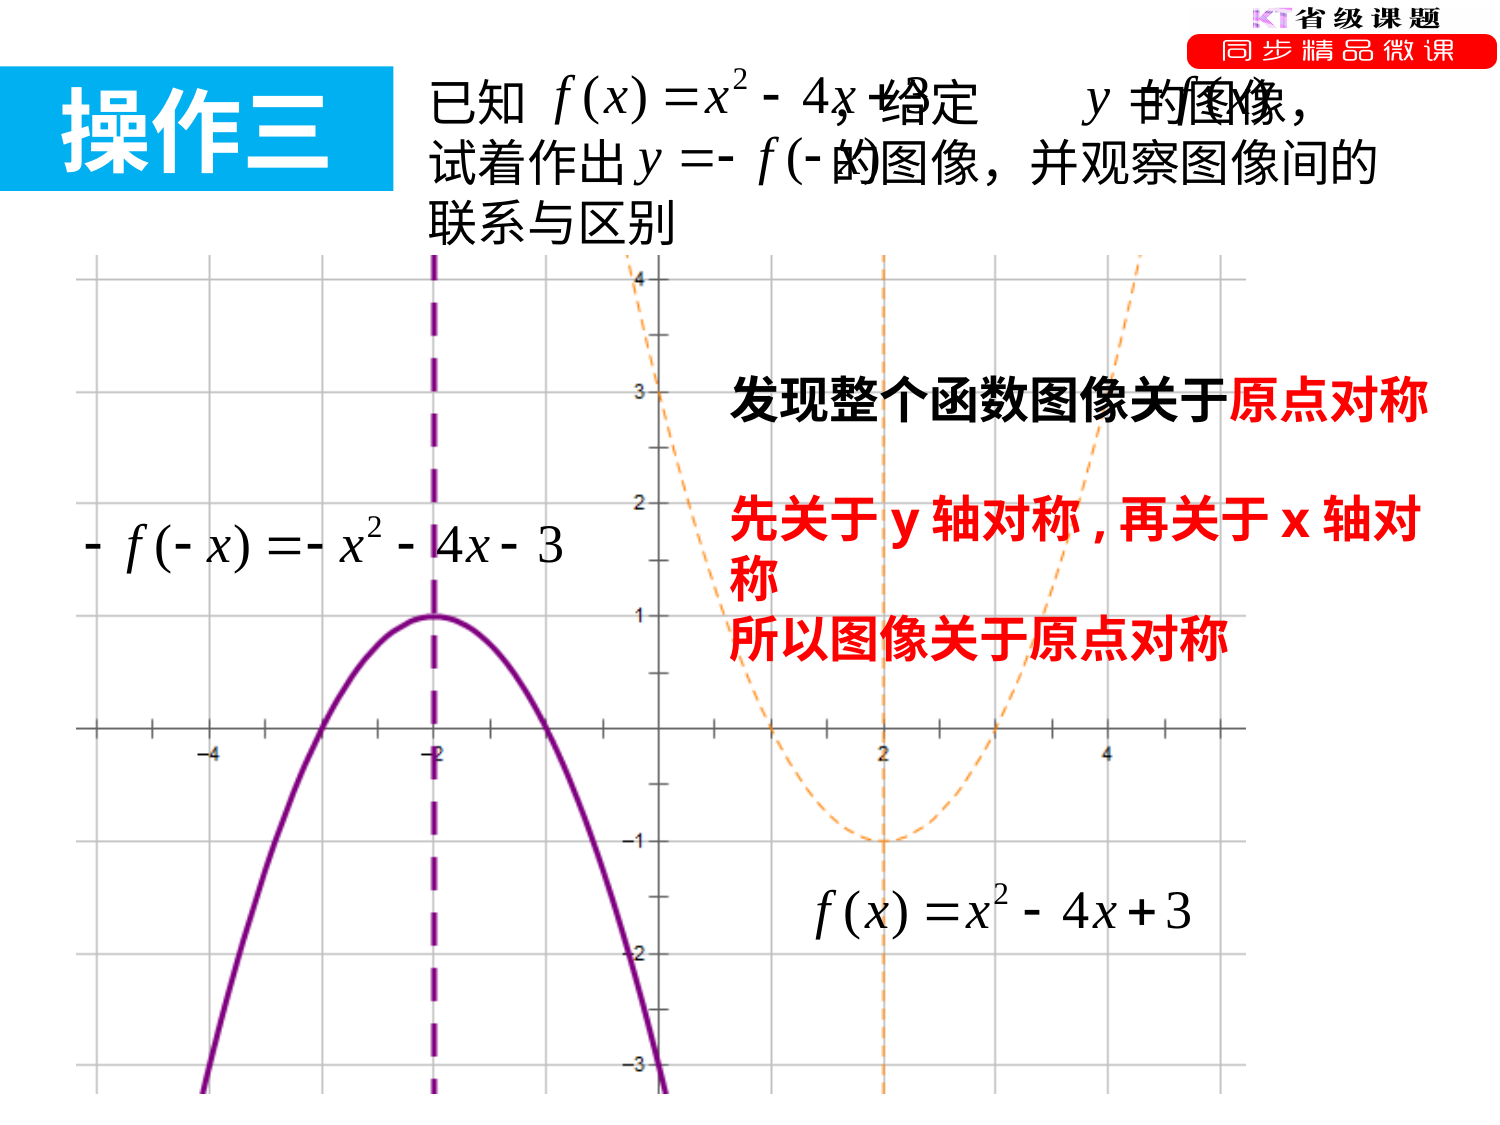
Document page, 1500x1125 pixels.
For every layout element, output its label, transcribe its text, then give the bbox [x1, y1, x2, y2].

text_box 操作三 [0, 66, 394, 191]
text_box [536, 54, 940, 137]
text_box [1073, 64, 1282, 138]
picture [76, 255, 1246, 1095]
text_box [625, 126, 892, 198]
picture [1186, 7, 1497, 69]
text_box 先关于y轴对称,再关于x轴对称 所以图像关于原点对称 [1251, 479, 1441, 675]
text_box 已知 ，给定 的图像， 试着作出 的图像，并观察图像间的 联系与区别 [413, 63, 1500, 259]
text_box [796, 869, 1201, 952]
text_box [76, 503, 575, 586]
text_box 发现整个函数图像关于原点对称 [1251, 361, 1465, 437]
